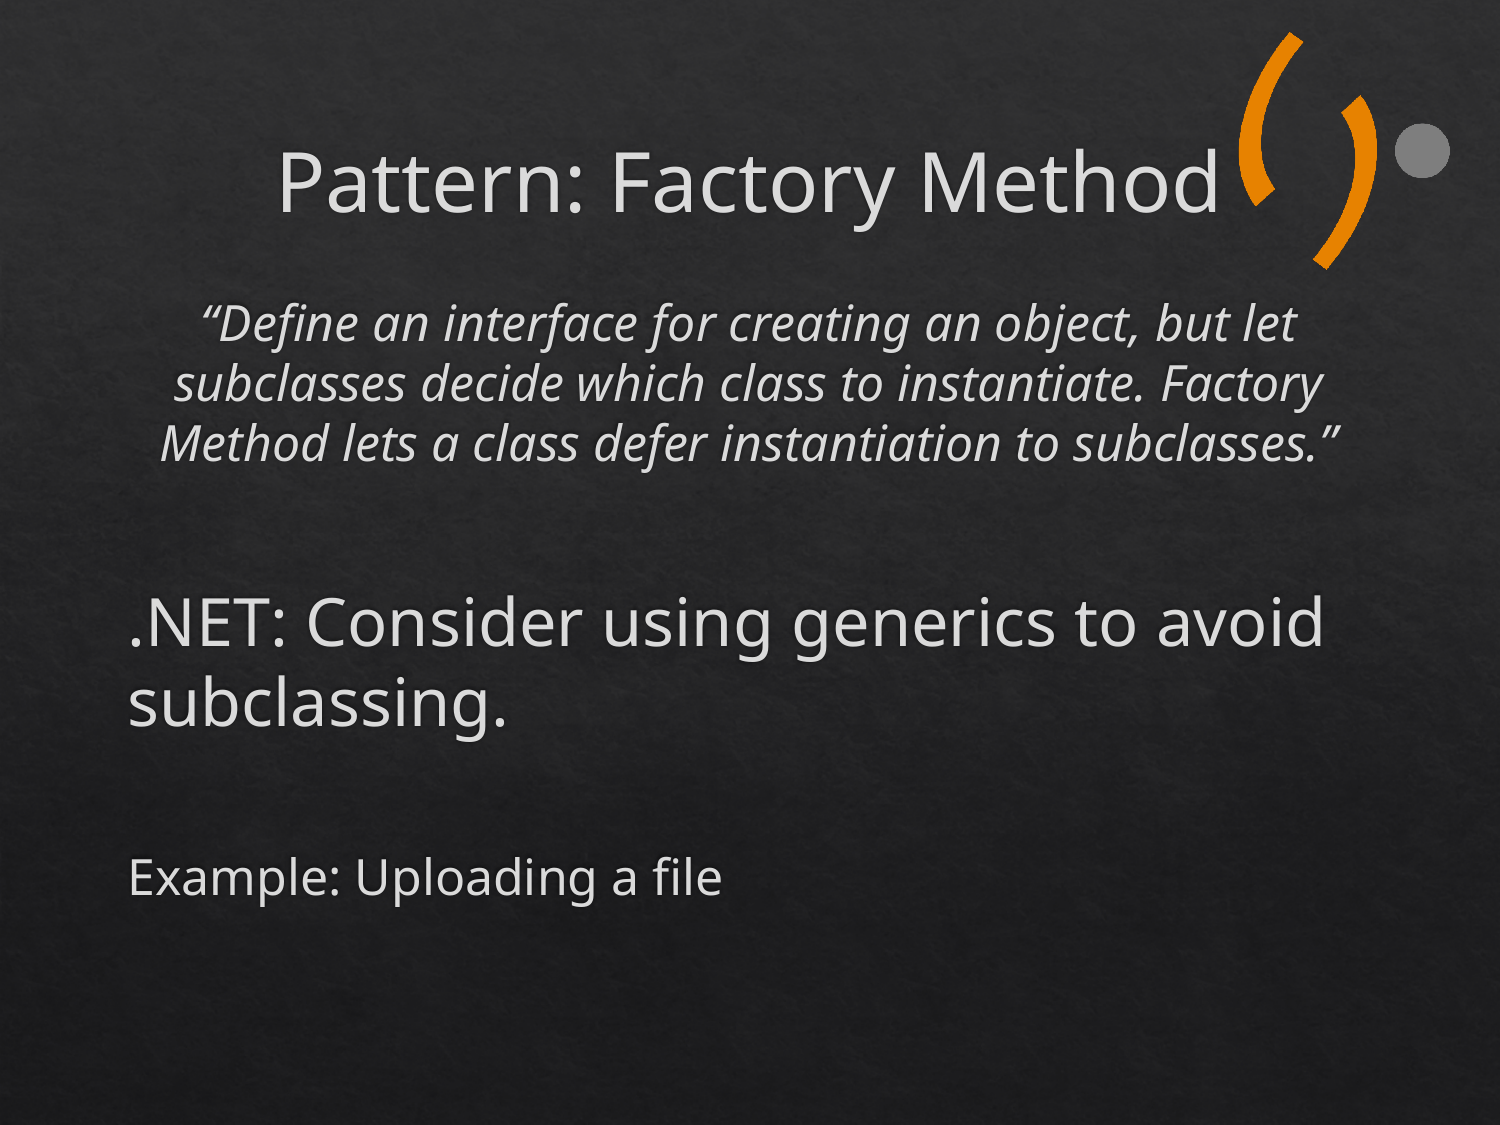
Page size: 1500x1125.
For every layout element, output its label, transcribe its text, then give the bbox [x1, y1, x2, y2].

list “Define an interface for creating an object, but let subclasses decide which class to instantiate. Factory Method lets a class defer instantiation to subclasses.” .NET: Consider using generics to avoid subclassing. Example: Uploading a file [112, 284, 1387, 950]
picture [1187, 0, 1500, 307]
title Pattern: Factory Method [112, 99, 1179, 260]
